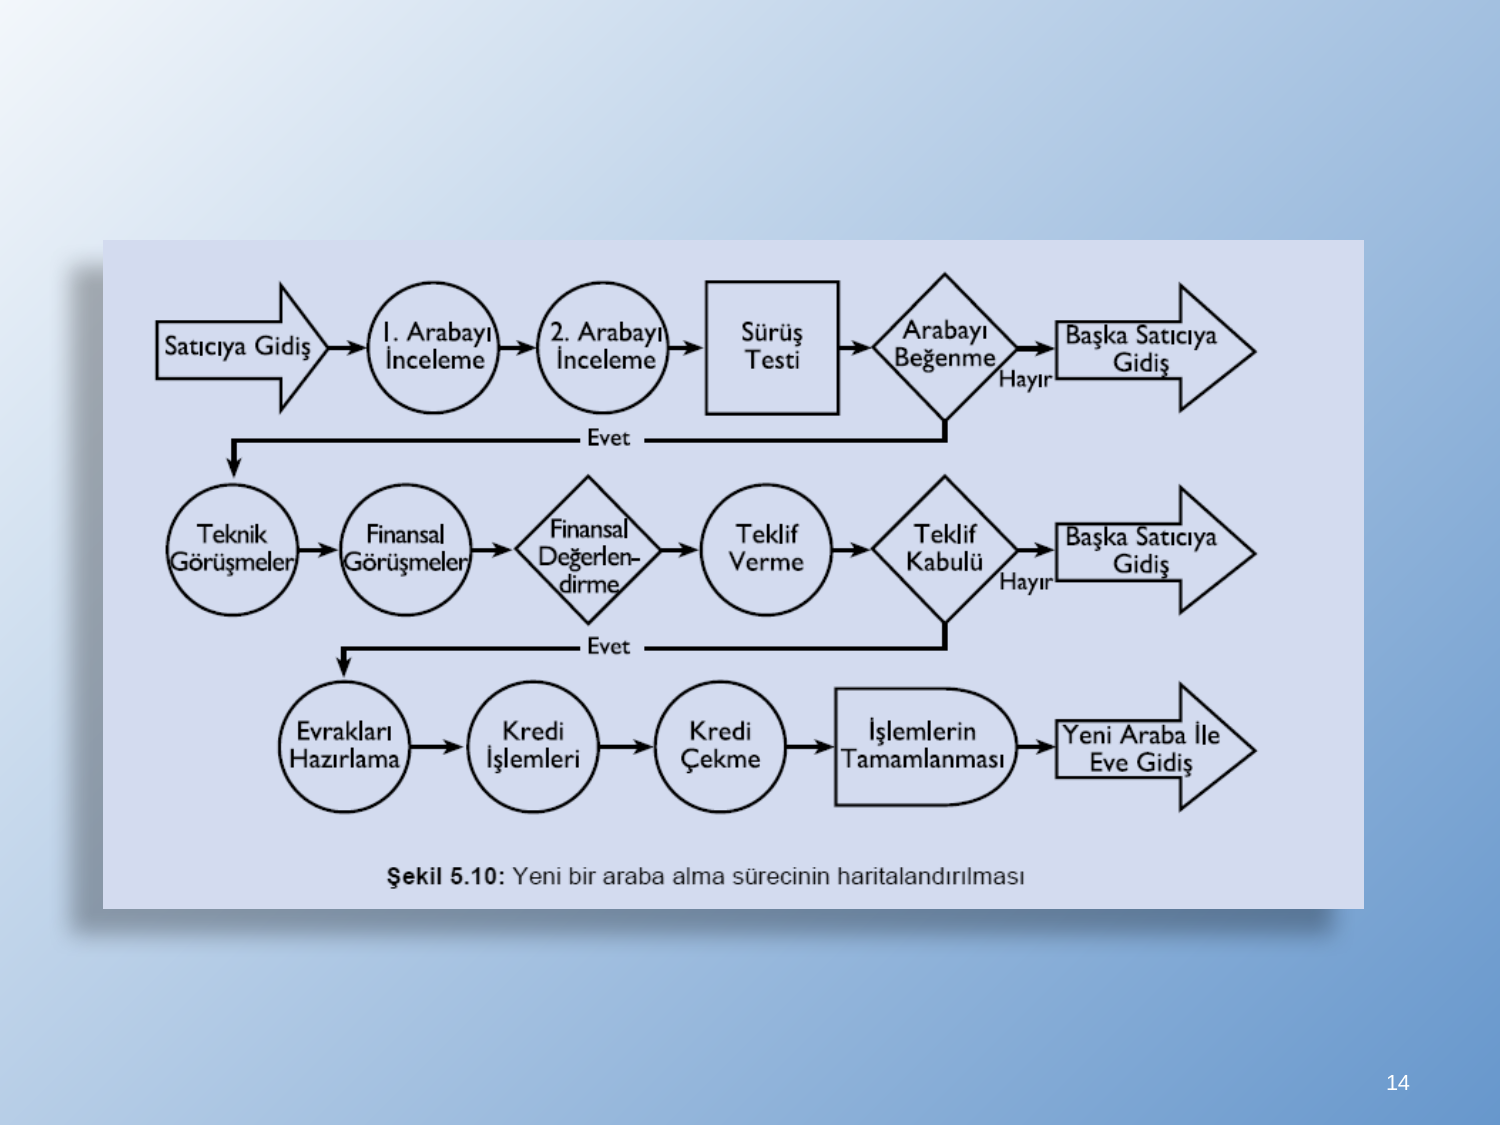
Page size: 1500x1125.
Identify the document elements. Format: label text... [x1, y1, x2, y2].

slide_number 14 [1074, 1024, 1426, 1103]
picture [102, 240, 1365, 910]
